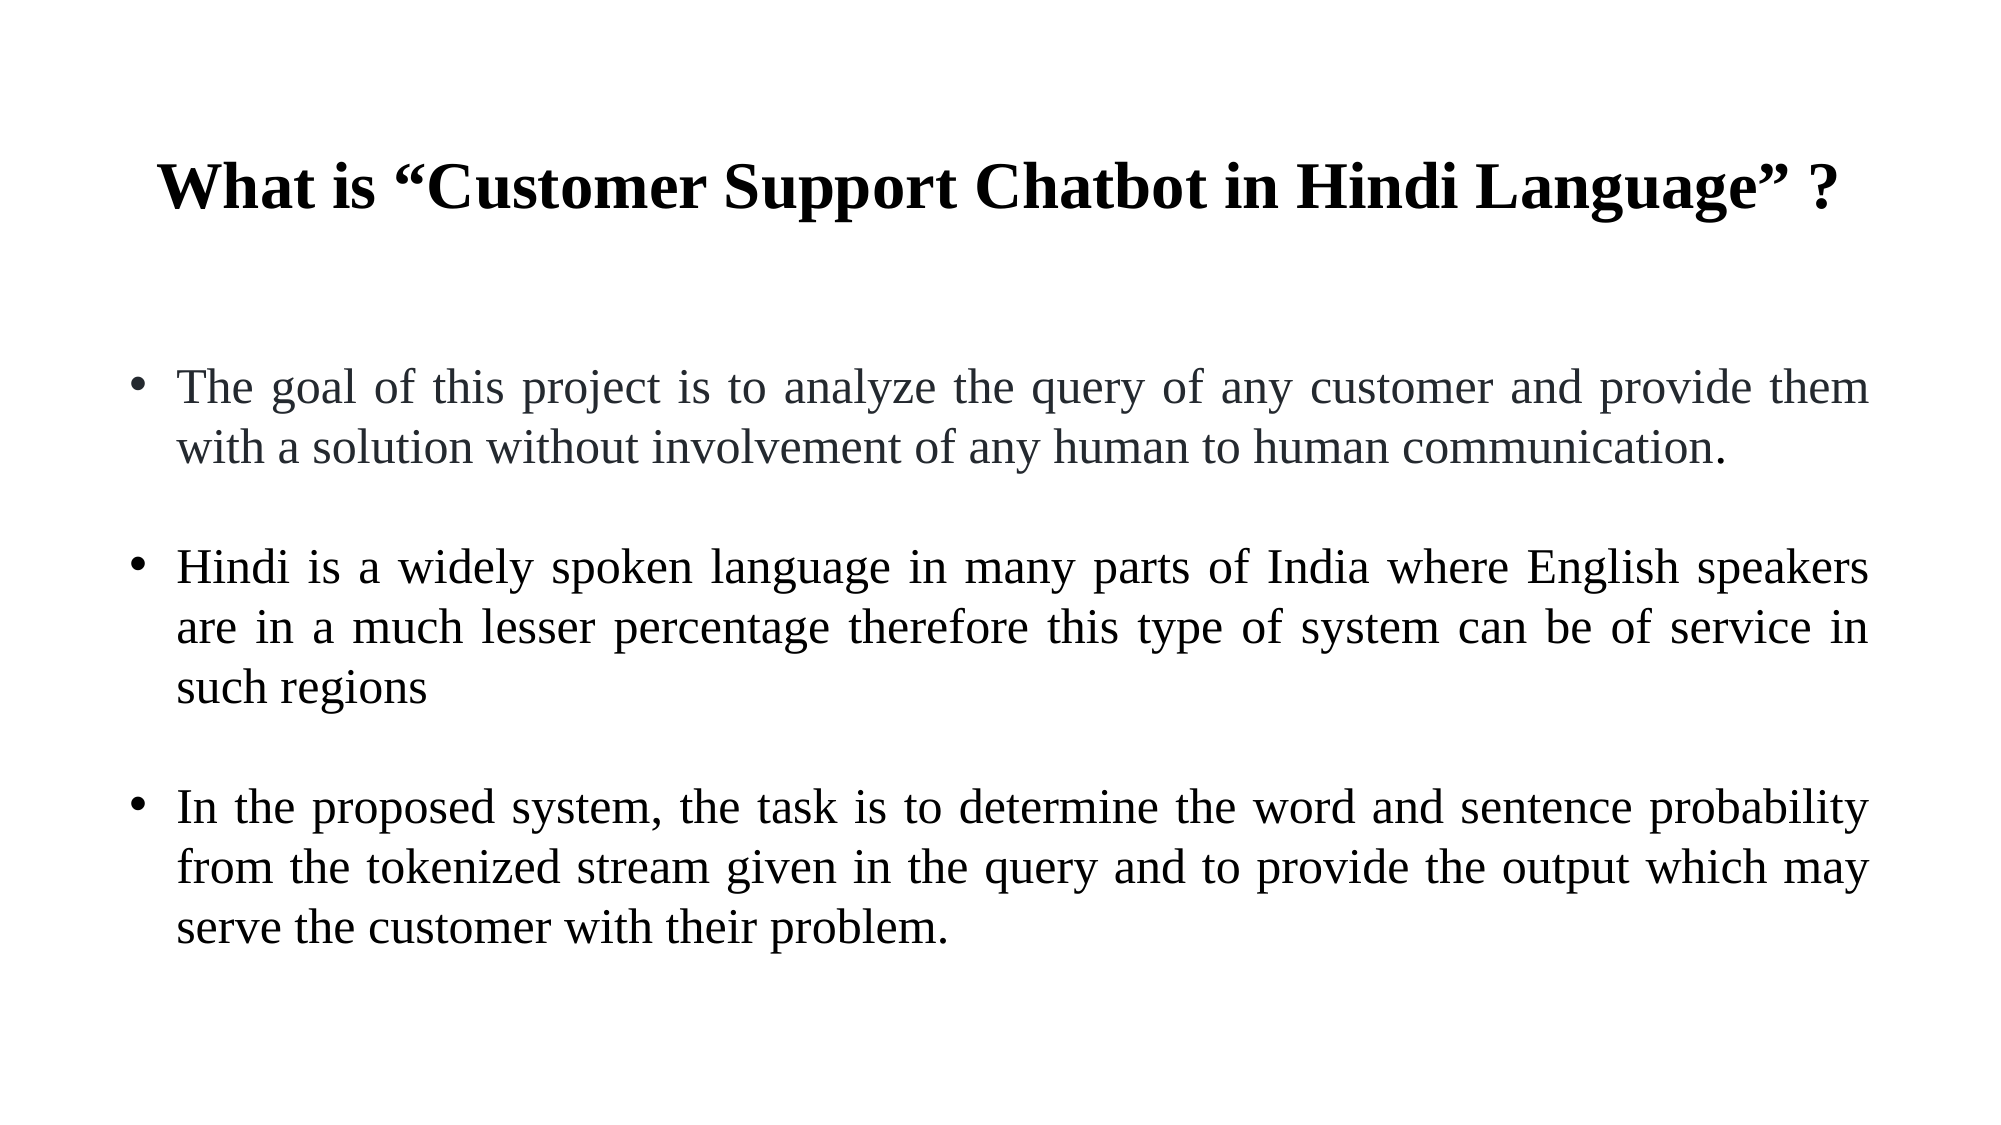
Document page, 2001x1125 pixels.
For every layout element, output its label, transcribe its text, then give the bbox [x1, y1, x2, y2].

title What is “Customer Support Chatbot in Hindi Language” ? [137, 134, 1863, 241]
text_box The goal of this project is to analyze the query of any customer and provide them with a solution without involvement of any human to human communication. Hindi is a widely spoken language in many parts of India where English speakers are in a much lesser percentage therefore this type of system can be of service in such regions In the proposed system, the task is to determine the word and sentence probability from the tokenized stream given in the query and to provide the output which may serve the customer with their problem. [114, 345, 1886, 1021]
